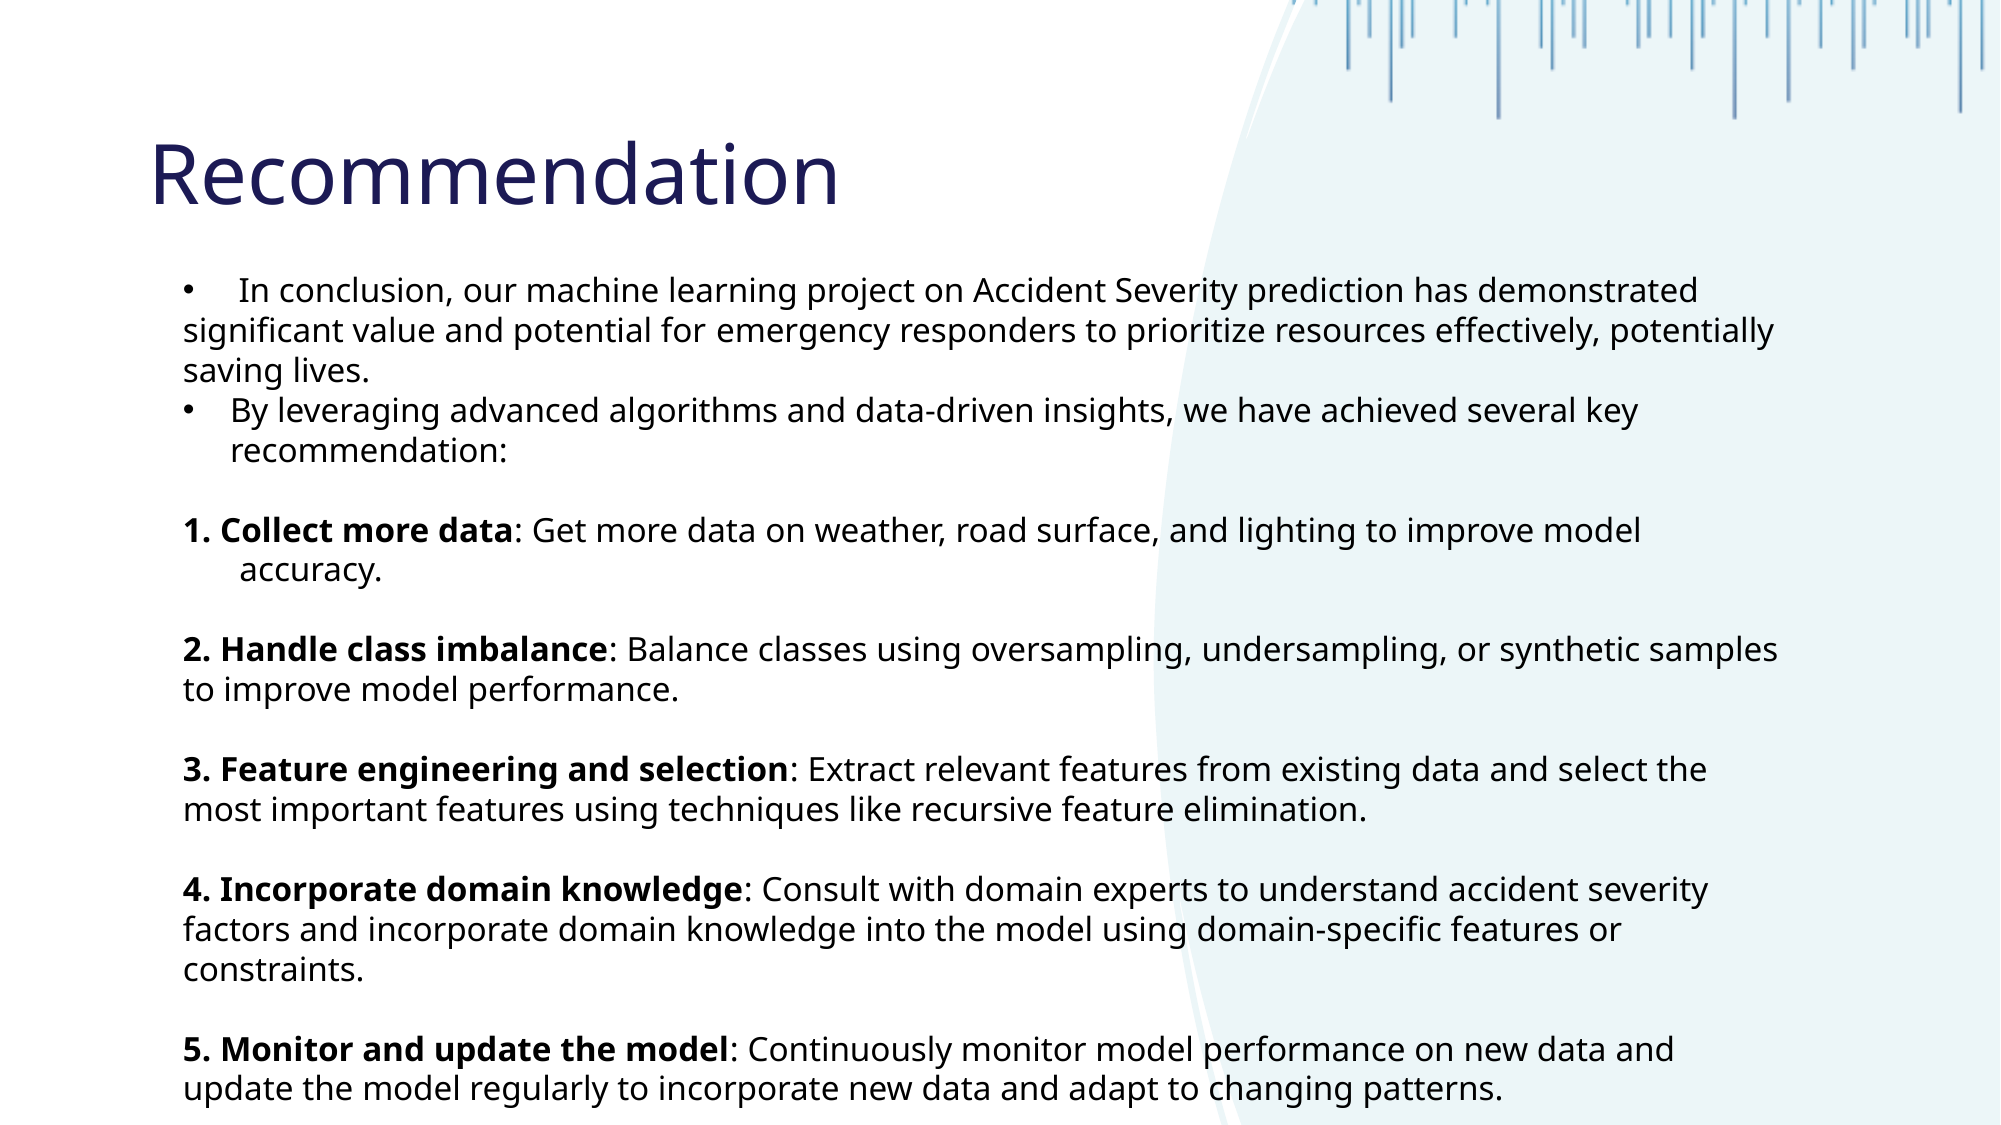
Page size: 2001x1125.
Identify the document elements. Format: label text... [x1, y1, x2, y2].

picture [1153, 0, 2000, 1125]
text_box In conclusion, our machine learning project on Accident Severity prediction has demonstrated significant value and potential for emergency responders to prioritize resources effectively, potentially saving lives. By leveraging advanced algorithms and data-driven insights, we have achieved several key recommendation: 1. Collect more data: Get more data on weather, road surface, and lighting to improve model accuracy. 2. Handle class imbalance: Balance classes using oversampling, undersampling, or synthetic samples to improve model performance. 3. Feature engineering and selection: Extract relevant features from existing data and select the most important features using techniques like recursive feature elimination. 4. Incorporate domain knowledge: Consult with domain experts to understand accident severity factors and incorporate domain knowledge into the model using domain-specific features or constraints. 5. Monitor and update the model: Continuously monitor model performance on new data and update the model regularly to incorporate new data and adapt to changing patterns. [168, 261, 1153, 1115]
text_box Recommendation [133, 114, 1043, 229]
